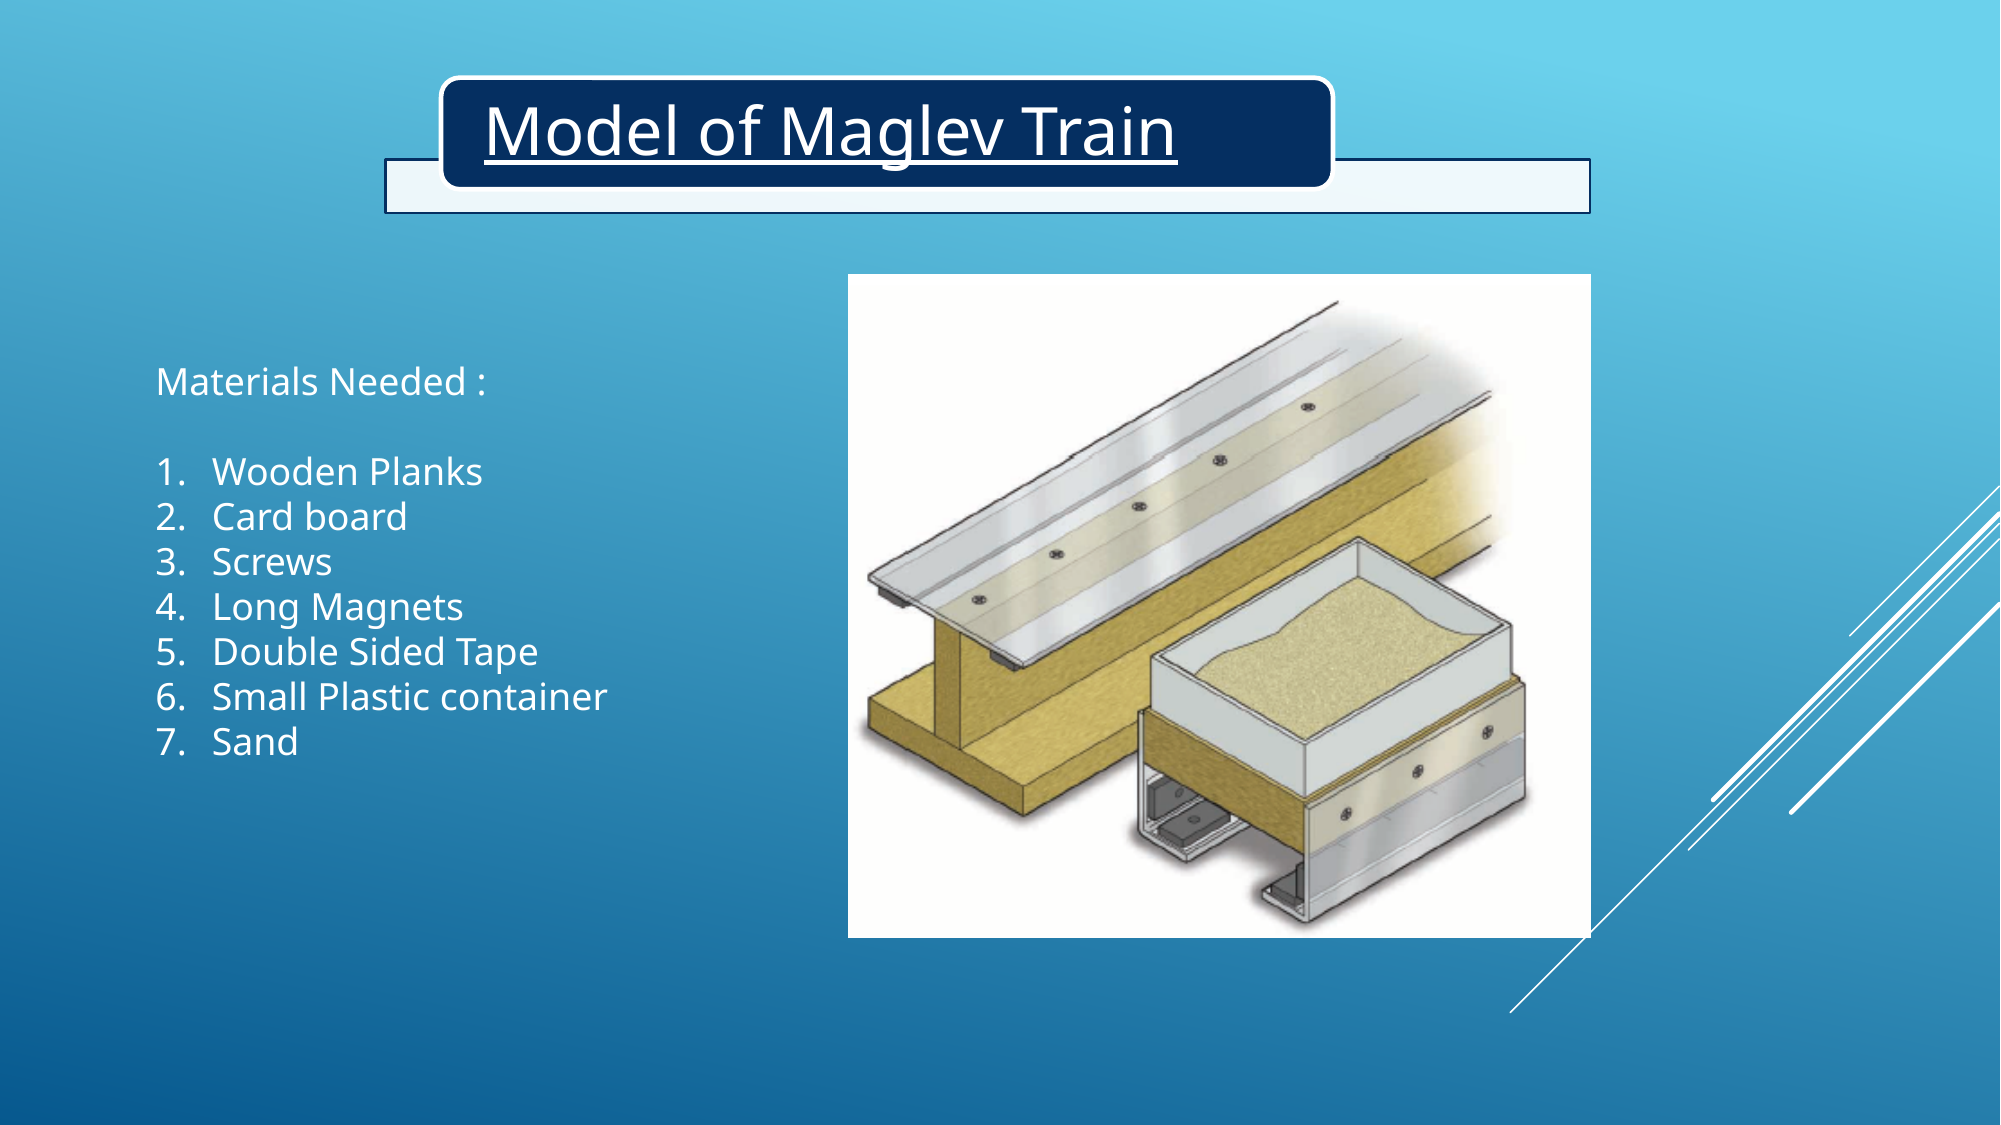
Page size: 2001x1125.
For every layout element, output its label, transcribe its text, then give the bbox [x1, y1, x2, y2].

picture [847, 273, 1591, 938]
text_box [385, 74, 1591, 218]
text_box Materials Needed : Wooden Planks Card board Screws Long Magnets Double Sided Tape Small Plastic container Sand [140, 350, 847, 771]
